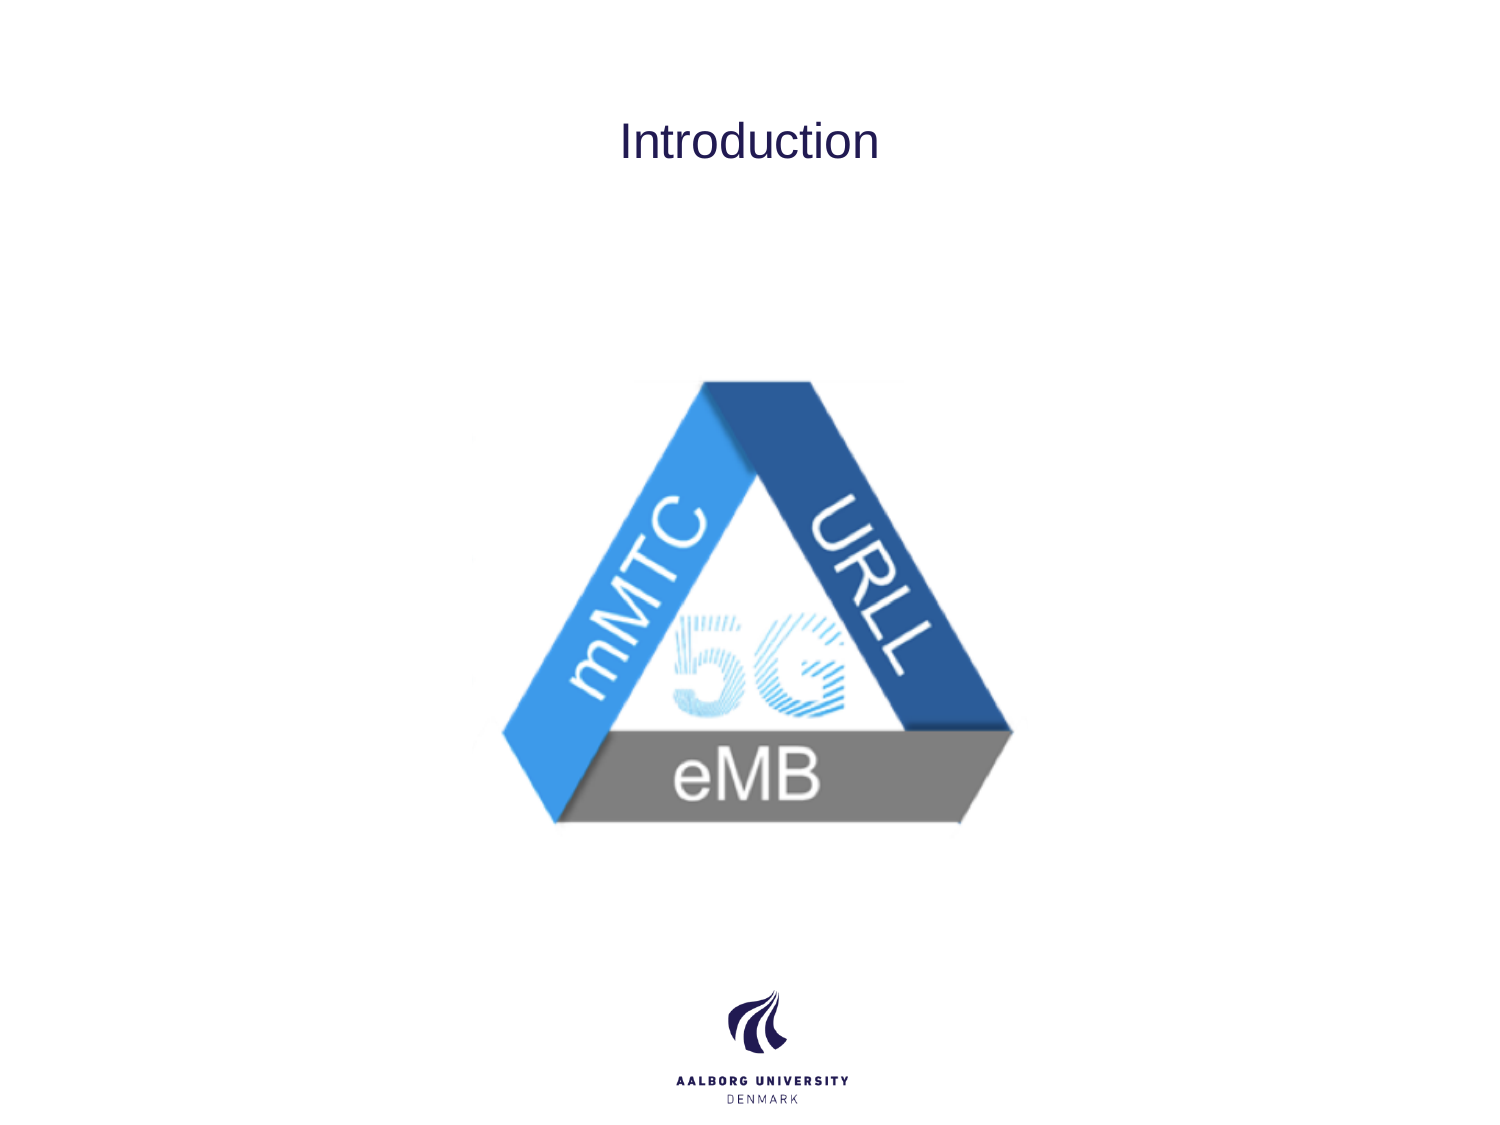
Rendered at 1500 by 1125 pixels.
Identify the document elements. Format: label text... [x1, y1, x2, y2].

title Introduction [75, 45, 1425, 233]
picture [472, 290, 1028, 849]
picture [661, 975, 863, 1118]
